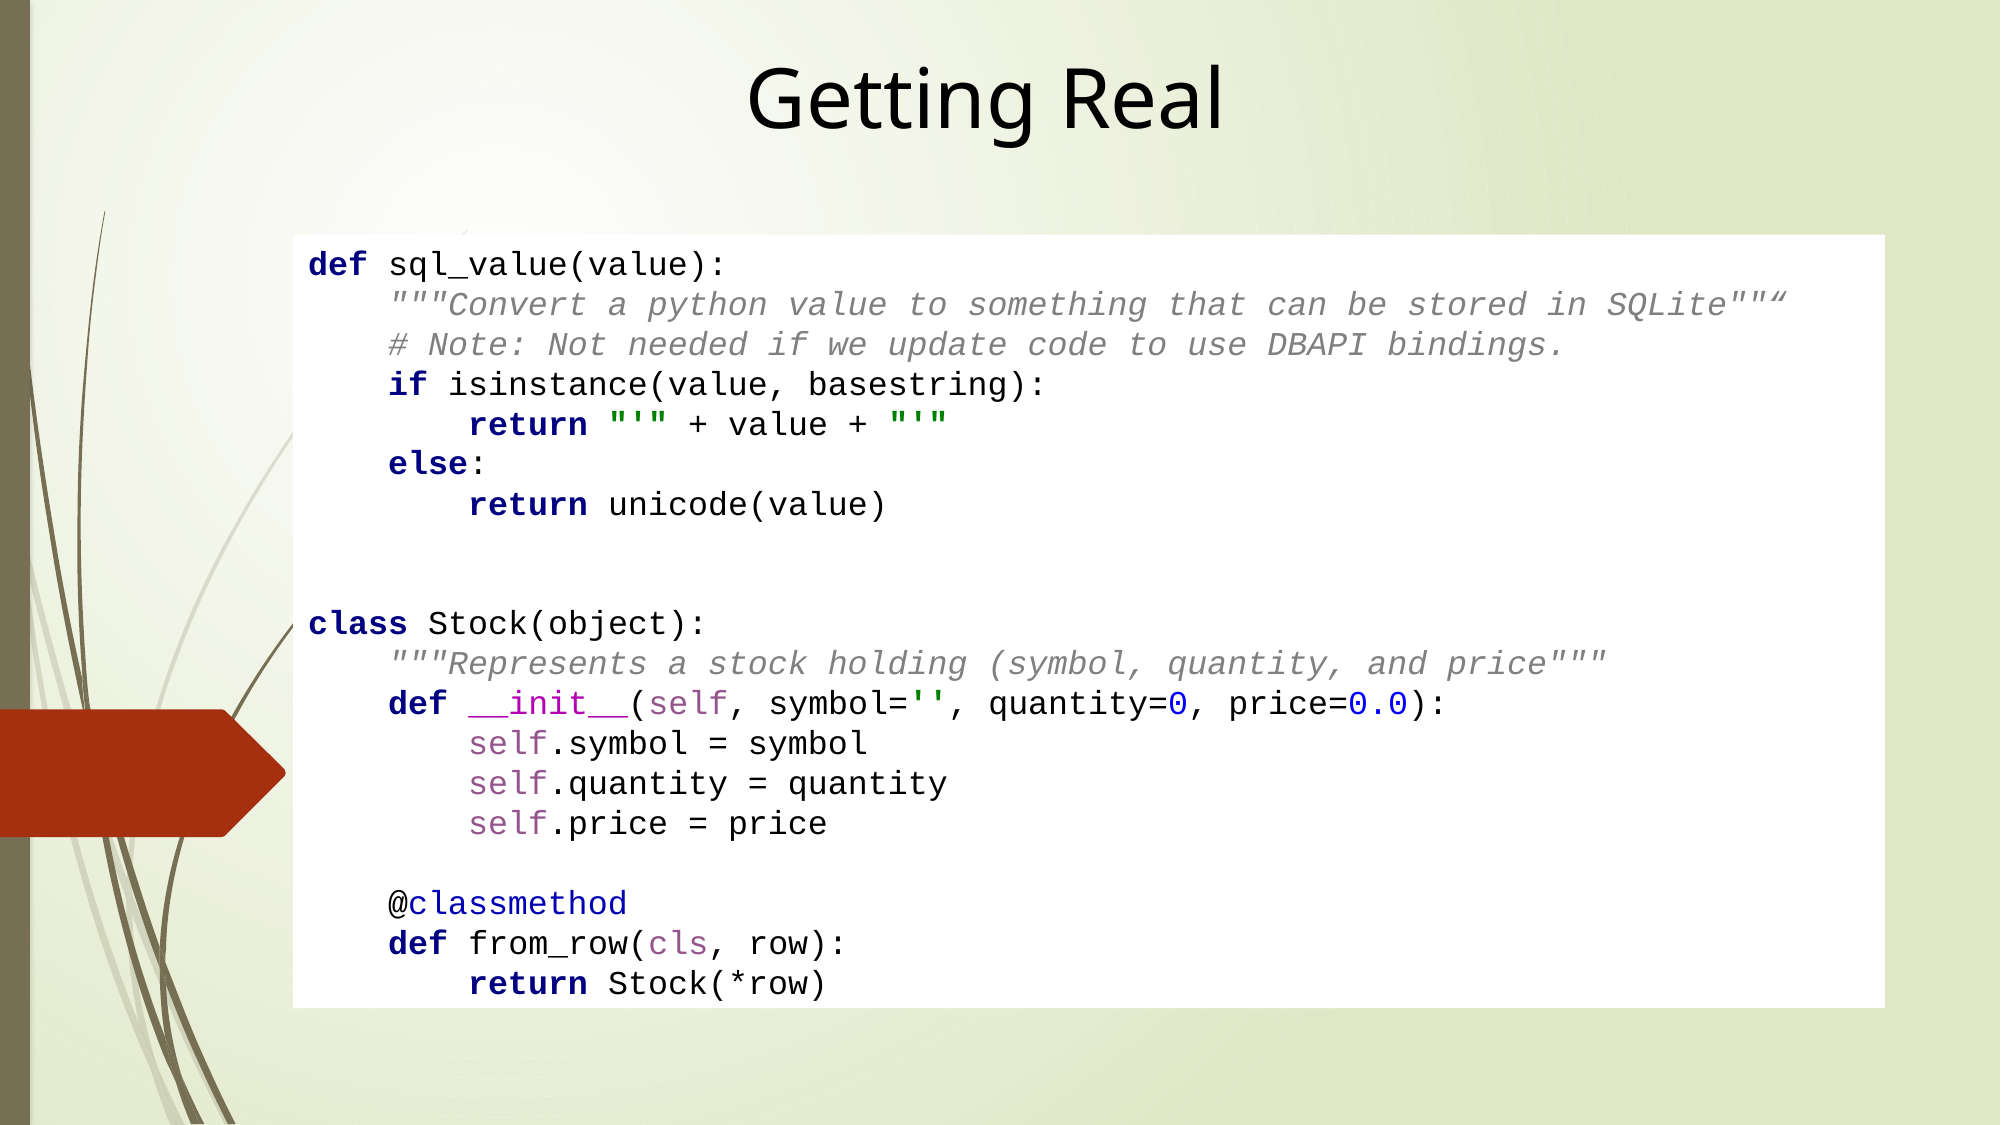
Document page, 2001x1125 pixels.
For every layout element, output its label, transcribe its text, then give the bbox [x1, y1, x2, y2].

text_box Getting Real [505, 37, 1467, 234]
text_box def sql_value(value): """Convert a python value to something that can be stored in SQLite""“ # Note: Not needed if we update code to use DBAPI bindings. if isinstance(value, basestring): return "'" + value + "'" else: return unicode(value) class Stock(object): """Represents a stock holding (symbol, quantity, and price""" def __init__(self, symbol='', quantity=0, price=0.0): self.symbol = symbol self.quantity = quantity self.price = price @classmethod def from_row(cls, row): return Stock(*row) [293, 234, 1885, 1009]
